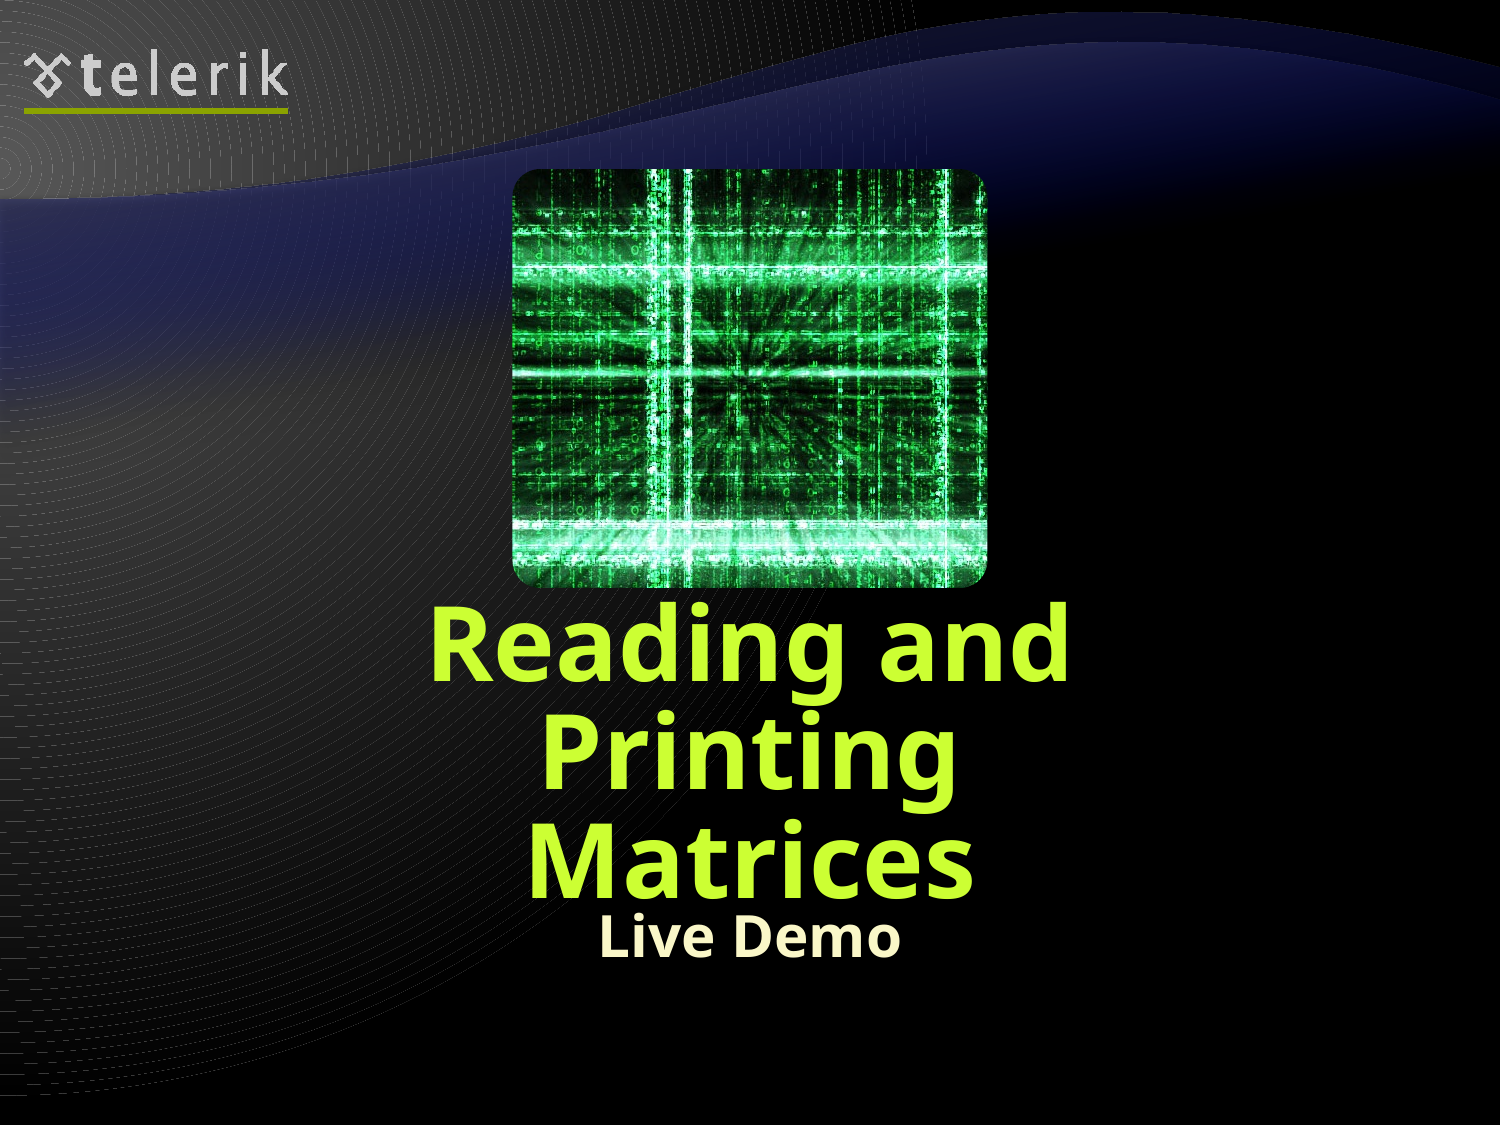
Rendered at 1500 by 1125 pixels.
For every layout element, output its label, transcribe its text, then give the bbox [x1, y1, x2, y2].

title Reading and Printing Matrices [293, 644, 1207, 870]
subtitle Live Demo [75, 887, 1425, 981]
picture [512, 168, 988, 589]
picture [24, 49, 288, 114]
